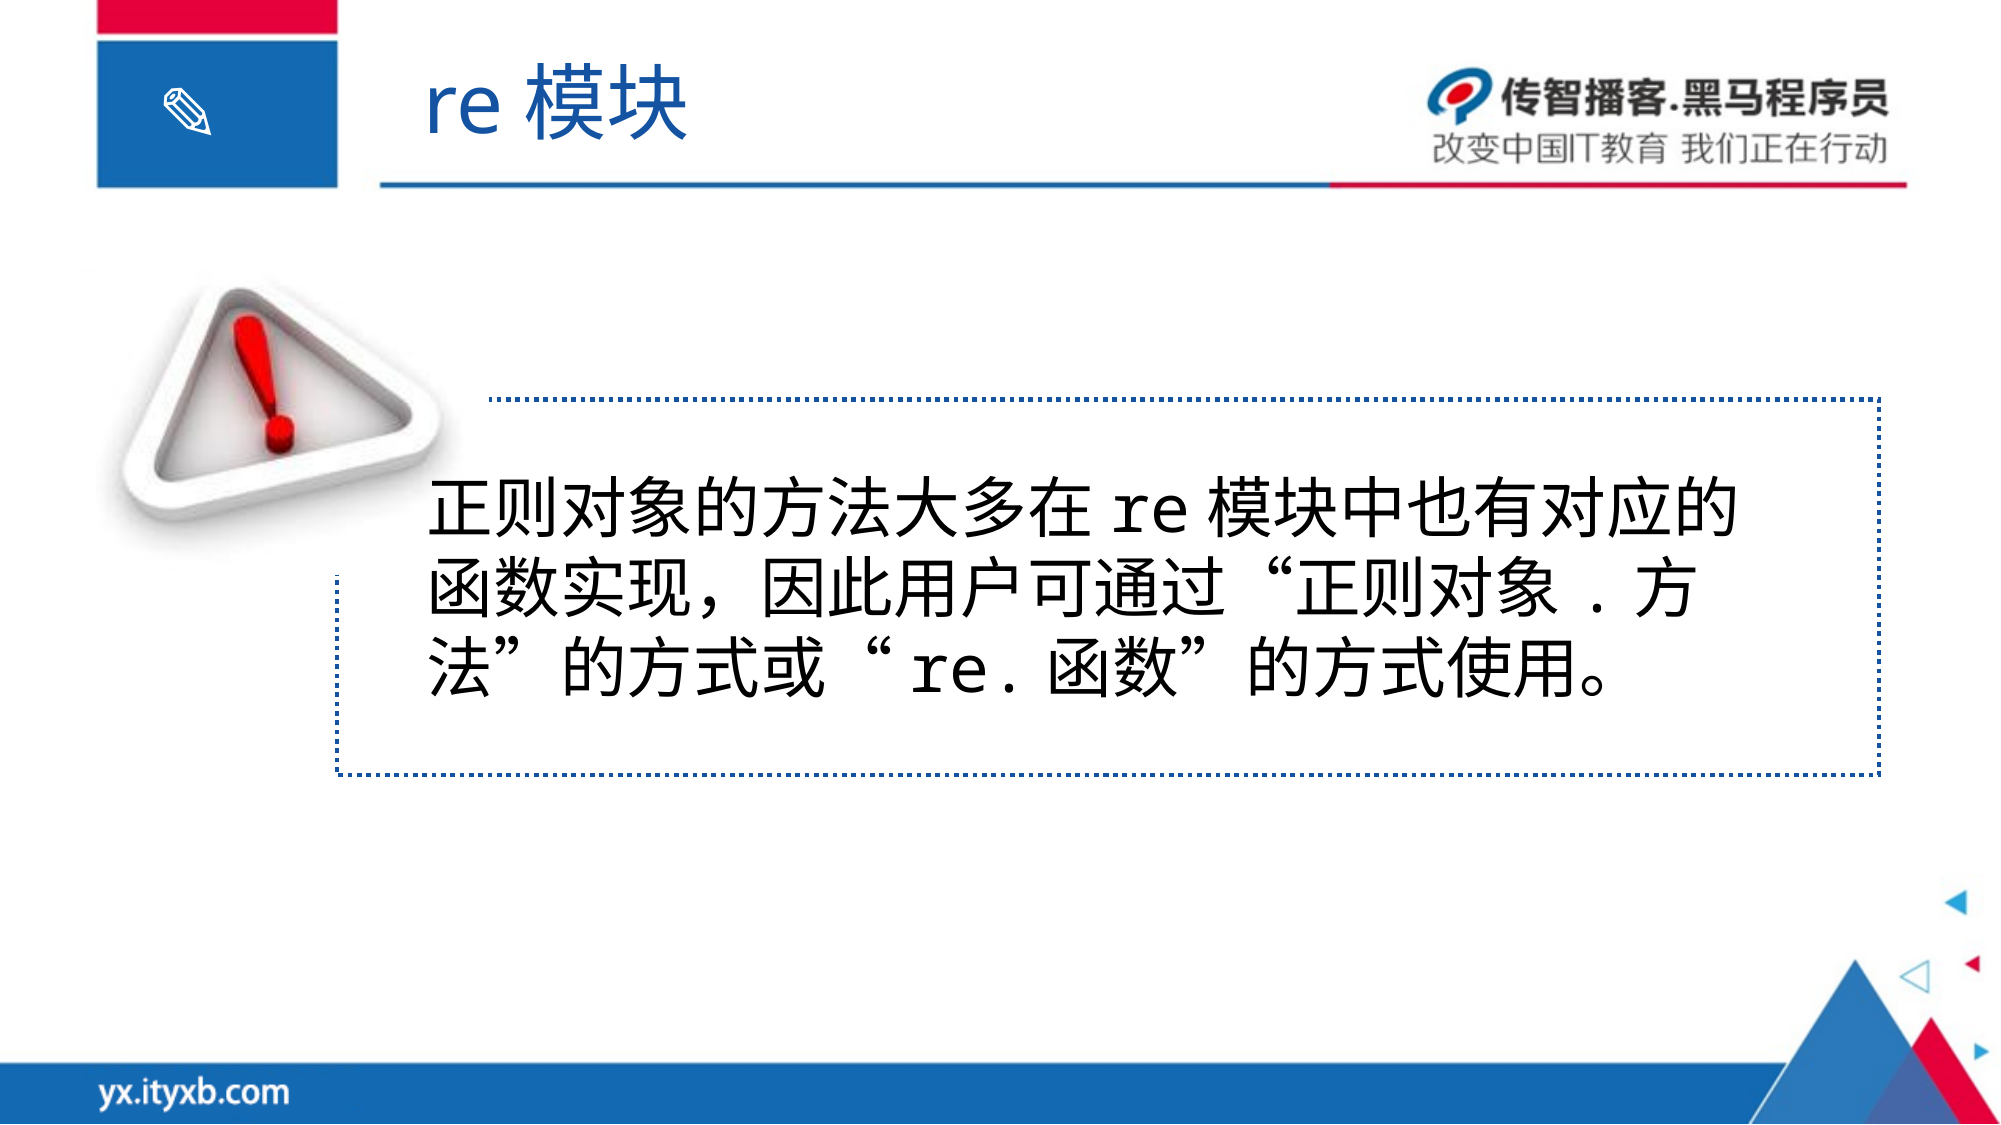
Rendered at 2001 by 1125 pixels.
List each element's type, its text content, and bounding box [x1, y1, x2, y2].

text_box 正则对象的方法大多在re模块中也有对应的函数实现，因此用户可通过“正则对象.方法”的方式或“re.函数”的方式使用。 [411, 458, 1805, 714]
text_box re模块 [409, 43, 1292, 158]
text_box [336, 398, 1880, 776]
picture [0, 0, 2000, 1124]
